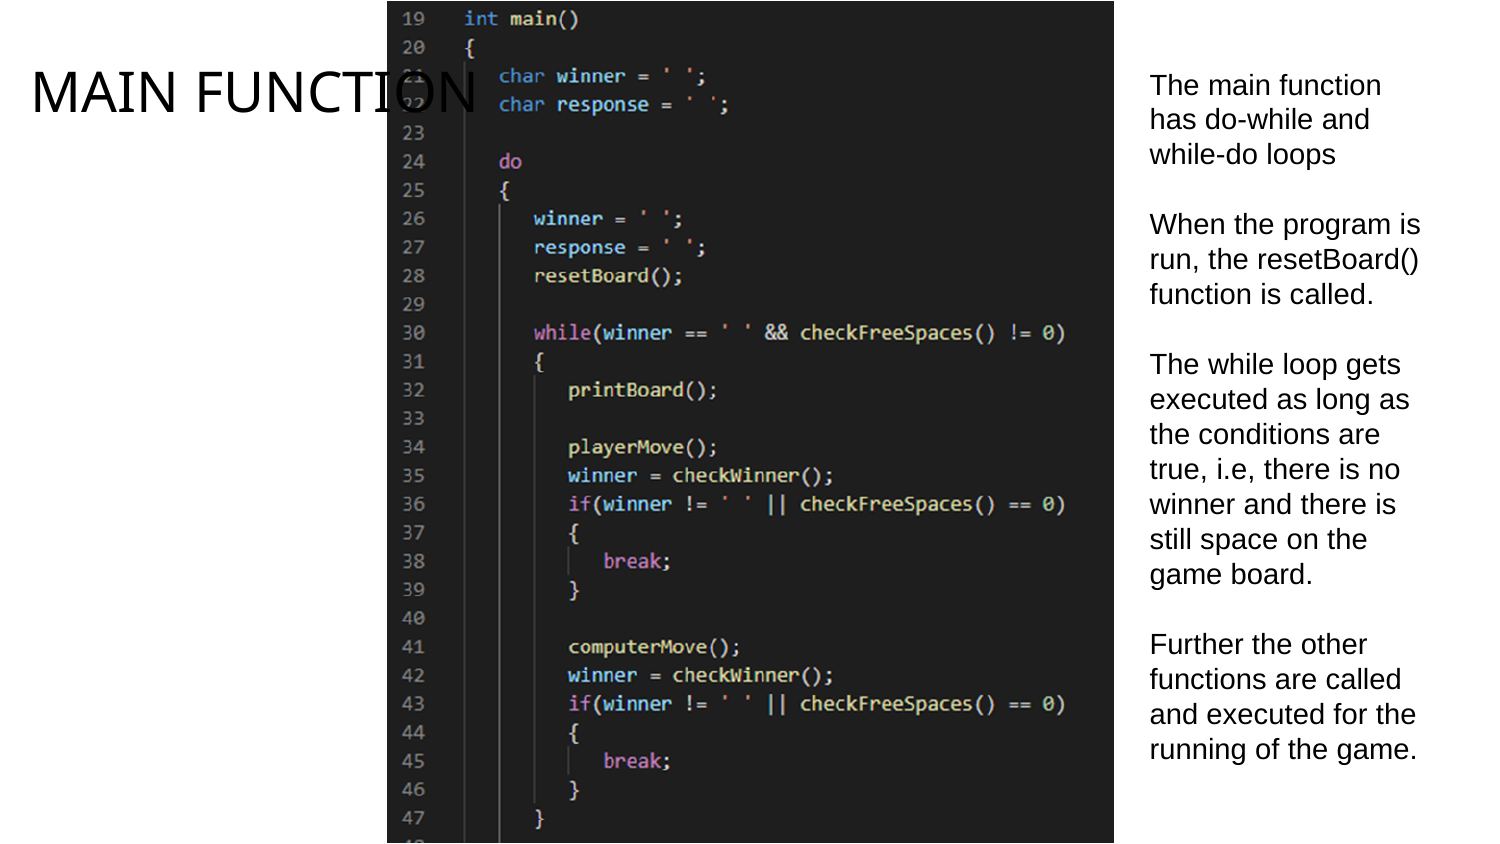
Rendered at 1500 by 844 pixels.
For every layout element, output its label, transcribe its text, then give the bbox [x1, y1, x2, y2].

text_box MAIN FUNCTION [15, 40, 380, 139]
text_box The main function has do-while and while-do loops When the program is run, the resetBoard() function is called. The while loop gets executed as long as the conditions are true, i.e, there is no winner and there is still space on the game board. Further the other functions are called and executed for the running of the game. [1134, 50, 1450, 780]
picture [385, 0, 1115, 844]
